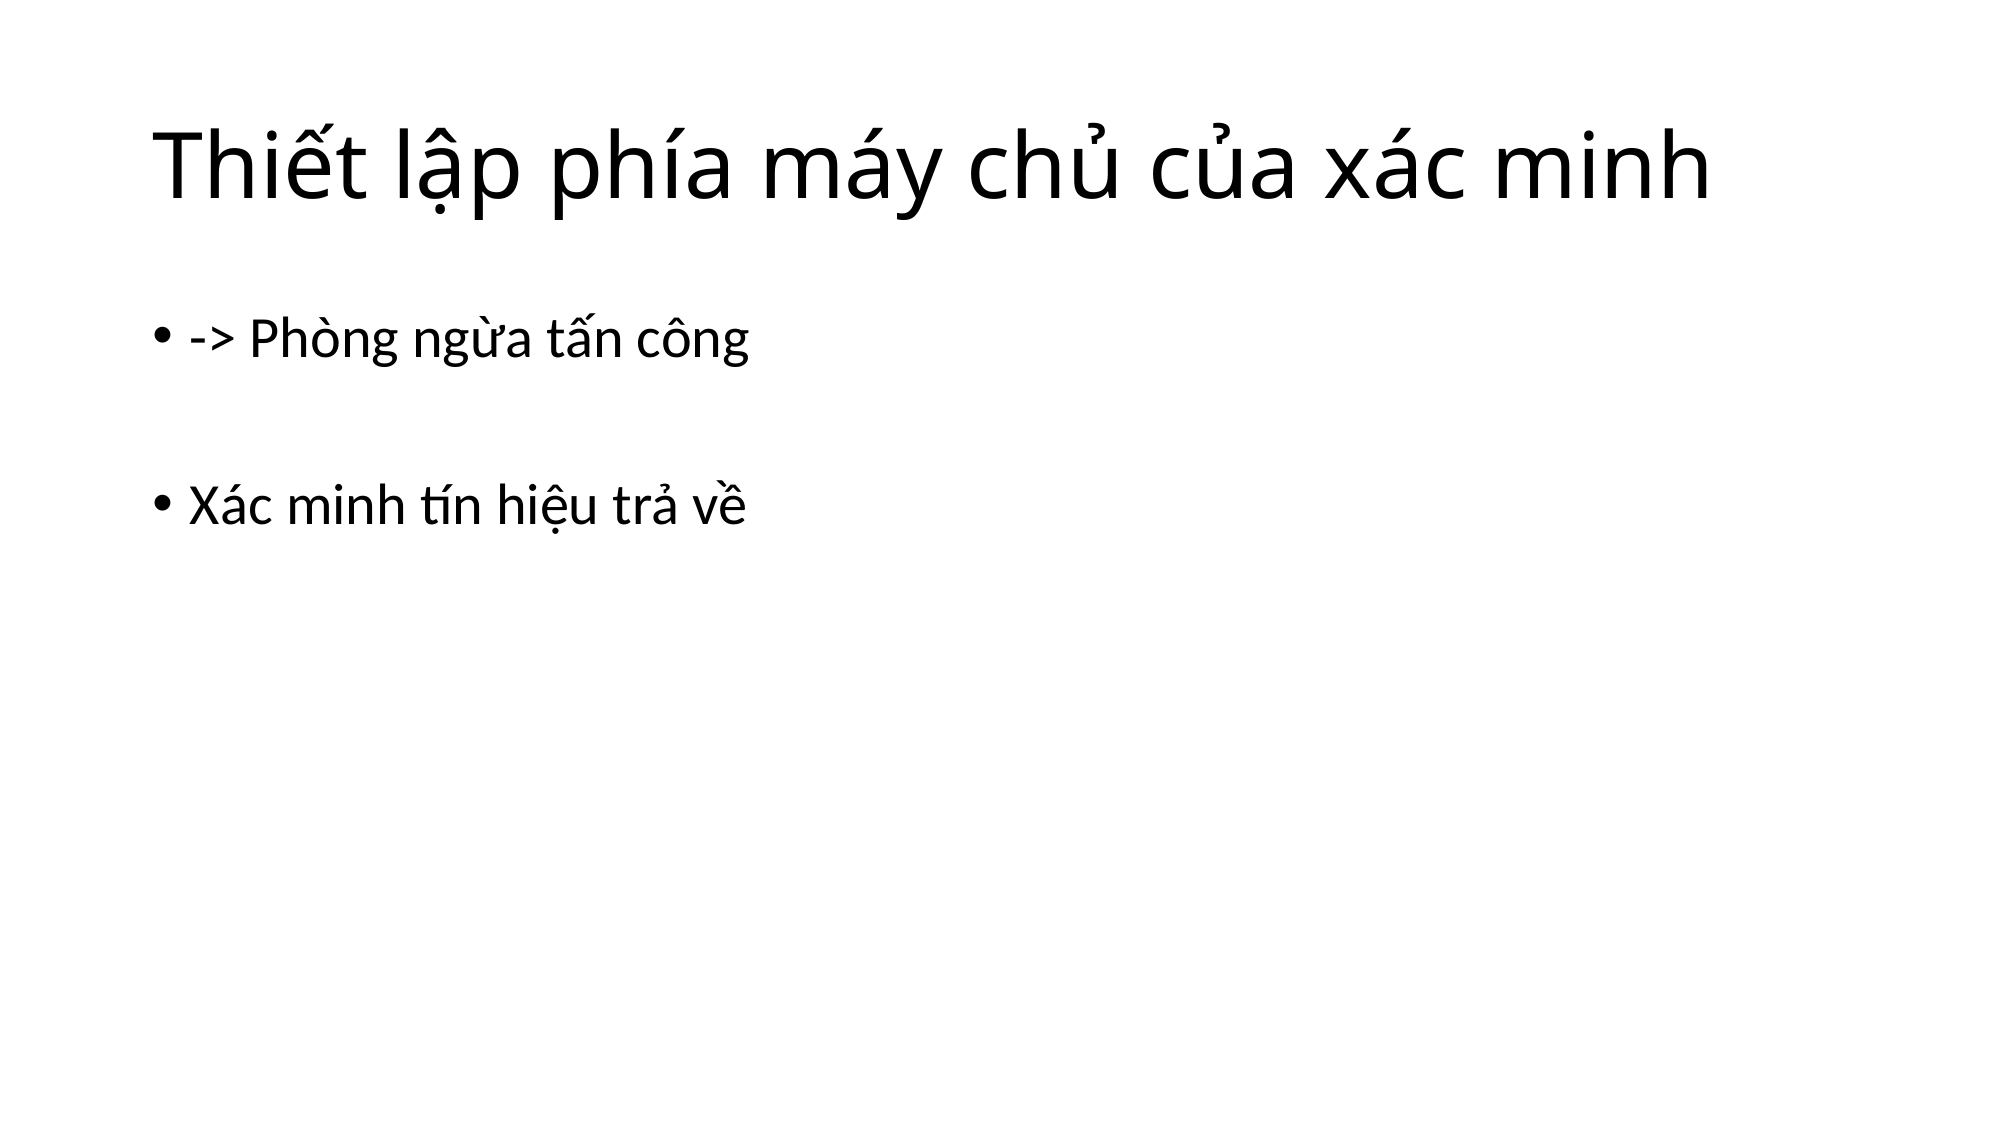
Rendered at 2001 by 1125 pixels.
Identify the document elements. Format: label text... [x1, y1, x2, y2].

list -> Phòng ngừa tấn công Xác minh tín hiệu trả về [137, 299, 1863, 1014]
title Thiết lập phía máy chủ của xác minh [137, 59, 1863, 278]
